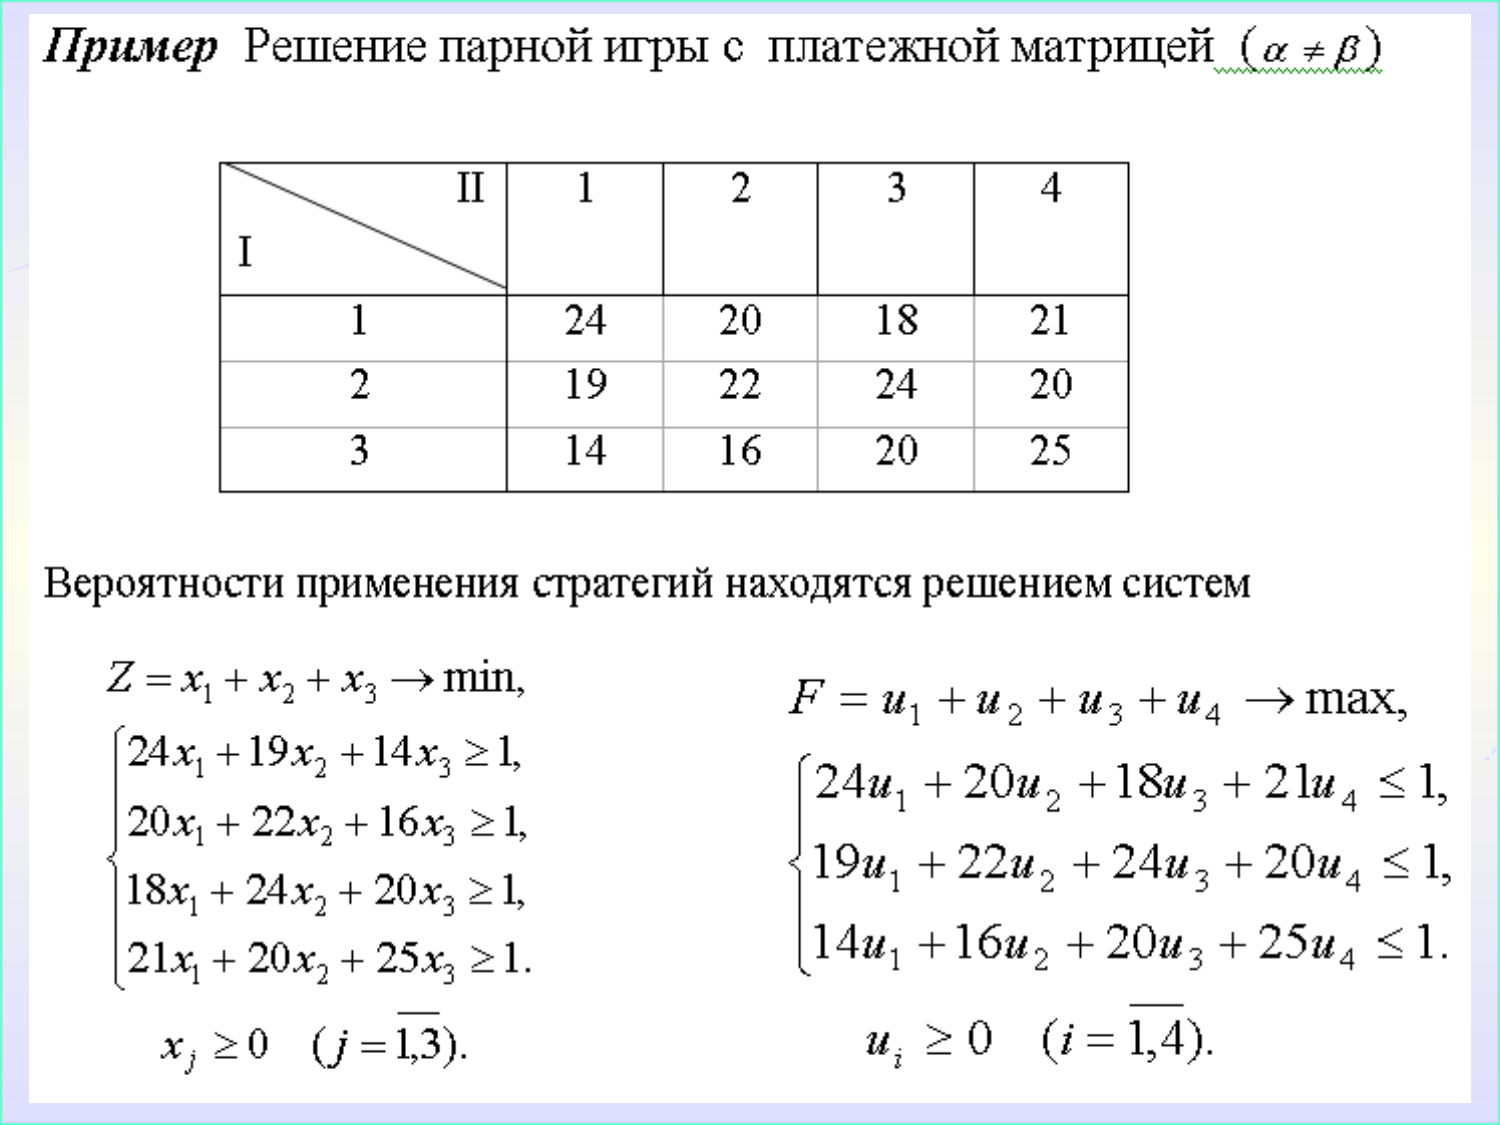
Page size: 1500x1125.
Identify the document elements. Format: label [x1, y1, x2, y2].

text_box [29, 14, 1471, 1103]
text_box [0, 0, 1500, 1125]
